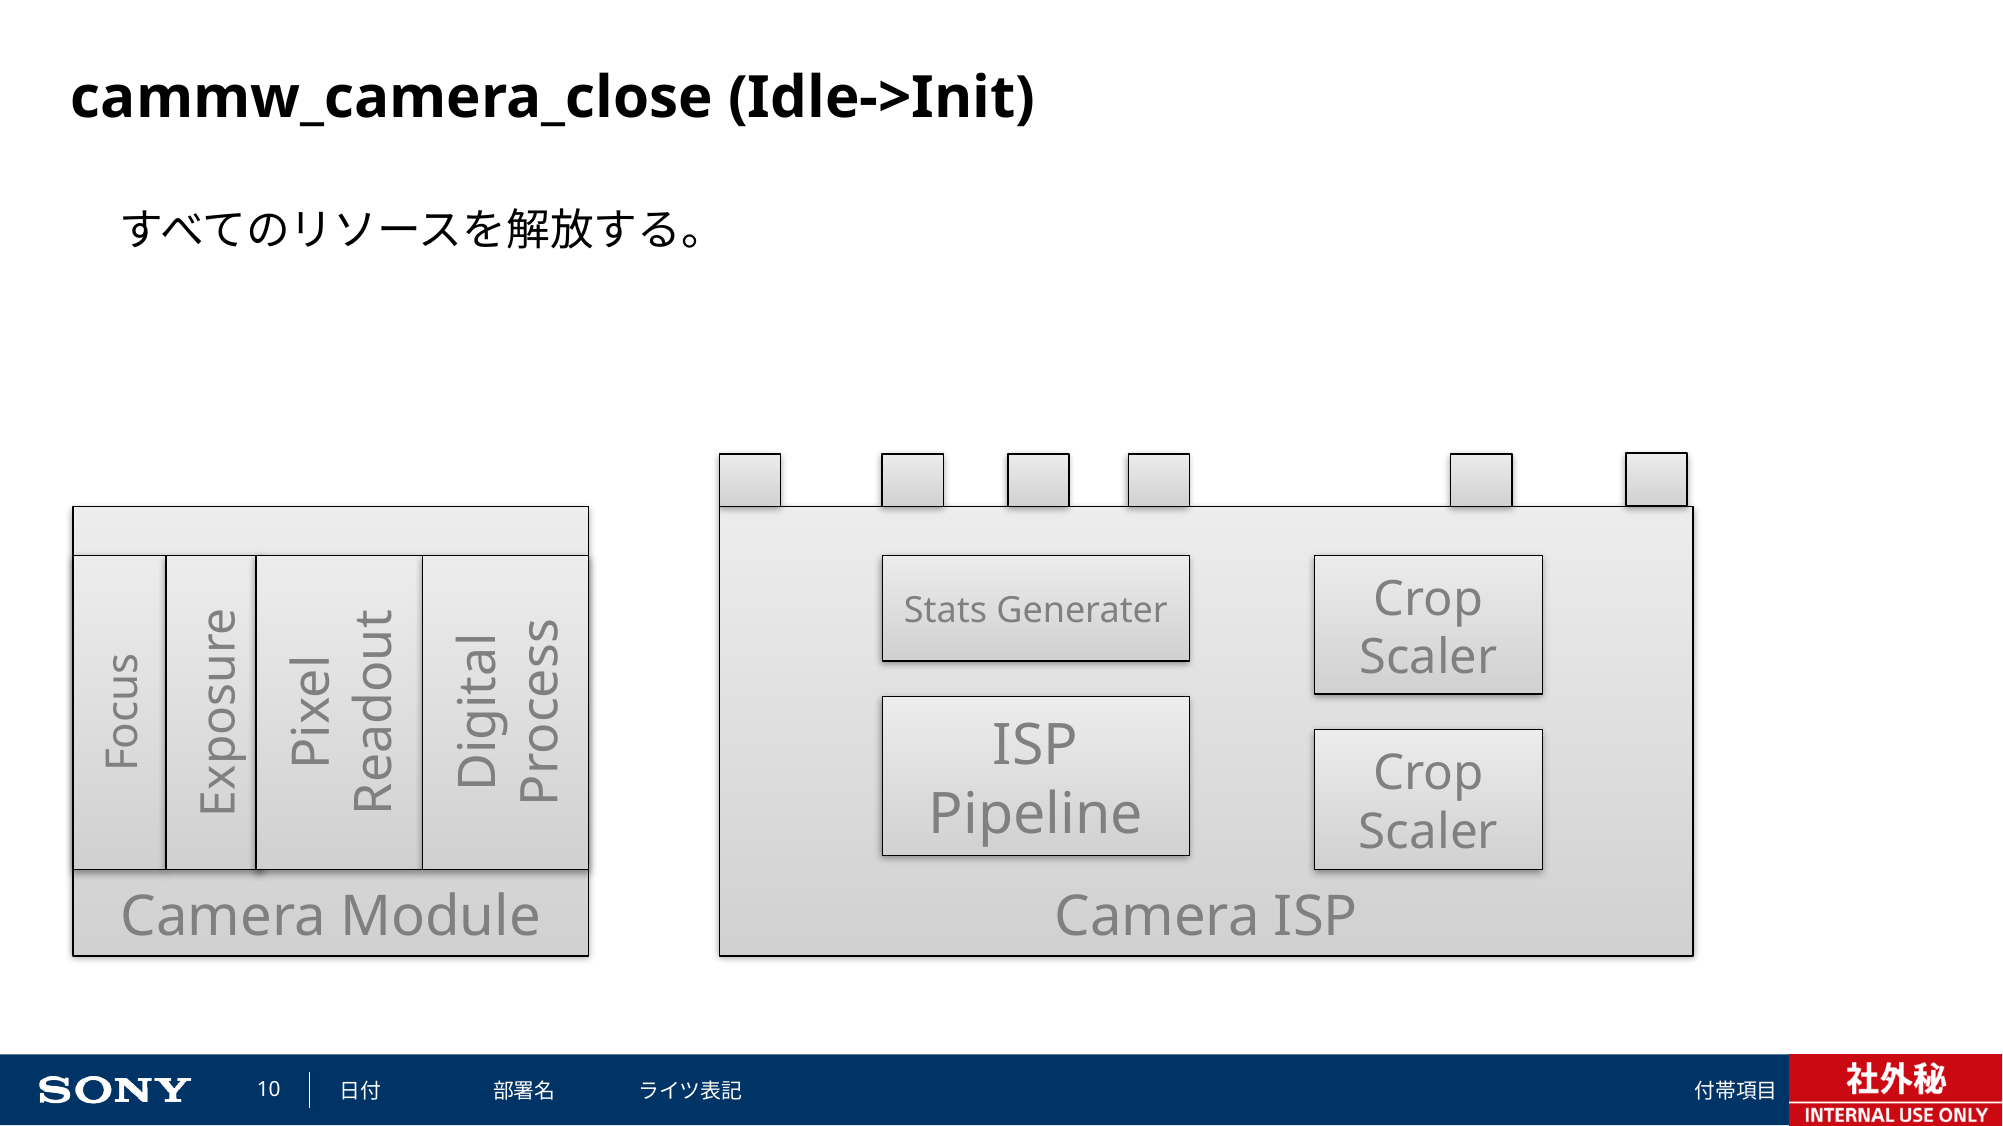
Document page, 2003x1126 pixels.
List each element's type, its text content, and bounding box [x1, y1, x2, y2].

text_box [1007, 453, 1070, 507]
text_box [719, 453, 781, 507]
text_box Camera Module [72, 506, 589, 554]
text_box Exposure [166, 555, 252, 870]
text_box Camera Module [72, 878, 589, 957]
text_box Crop Scaler [1314, 555, 1543, 695]
text_box ISP Pipeline [882, 696, 1190, 856]
text_box Camera ISP [719, 506, 1694, 957]
text_box [1450, 453, 1513, 507]
text_box Focus [72, 555, 163, 870]
picture [1789, 1054, 2003, 1126]
text_box [1625, 452, 1688, 506]
picture [29, 1069, 202, 1113]
text_box [1128, 453, 1190, 507]
text_box Stats Generater [882, 555, 1190, 662]
text_box Pixel Readout [255, 555, 420, 870]
title cammw_camera_close (Idle->Init) [70, 59, 1931, 148]
text_box Crop Scaler [1314, 729, 1543, 870]
text_box Digital Process [422, 555, 589, 870]
text_box [881, 453, 944, 507]
text_box すべてのリソースを解放する。 [99, 192, 746, 265]
